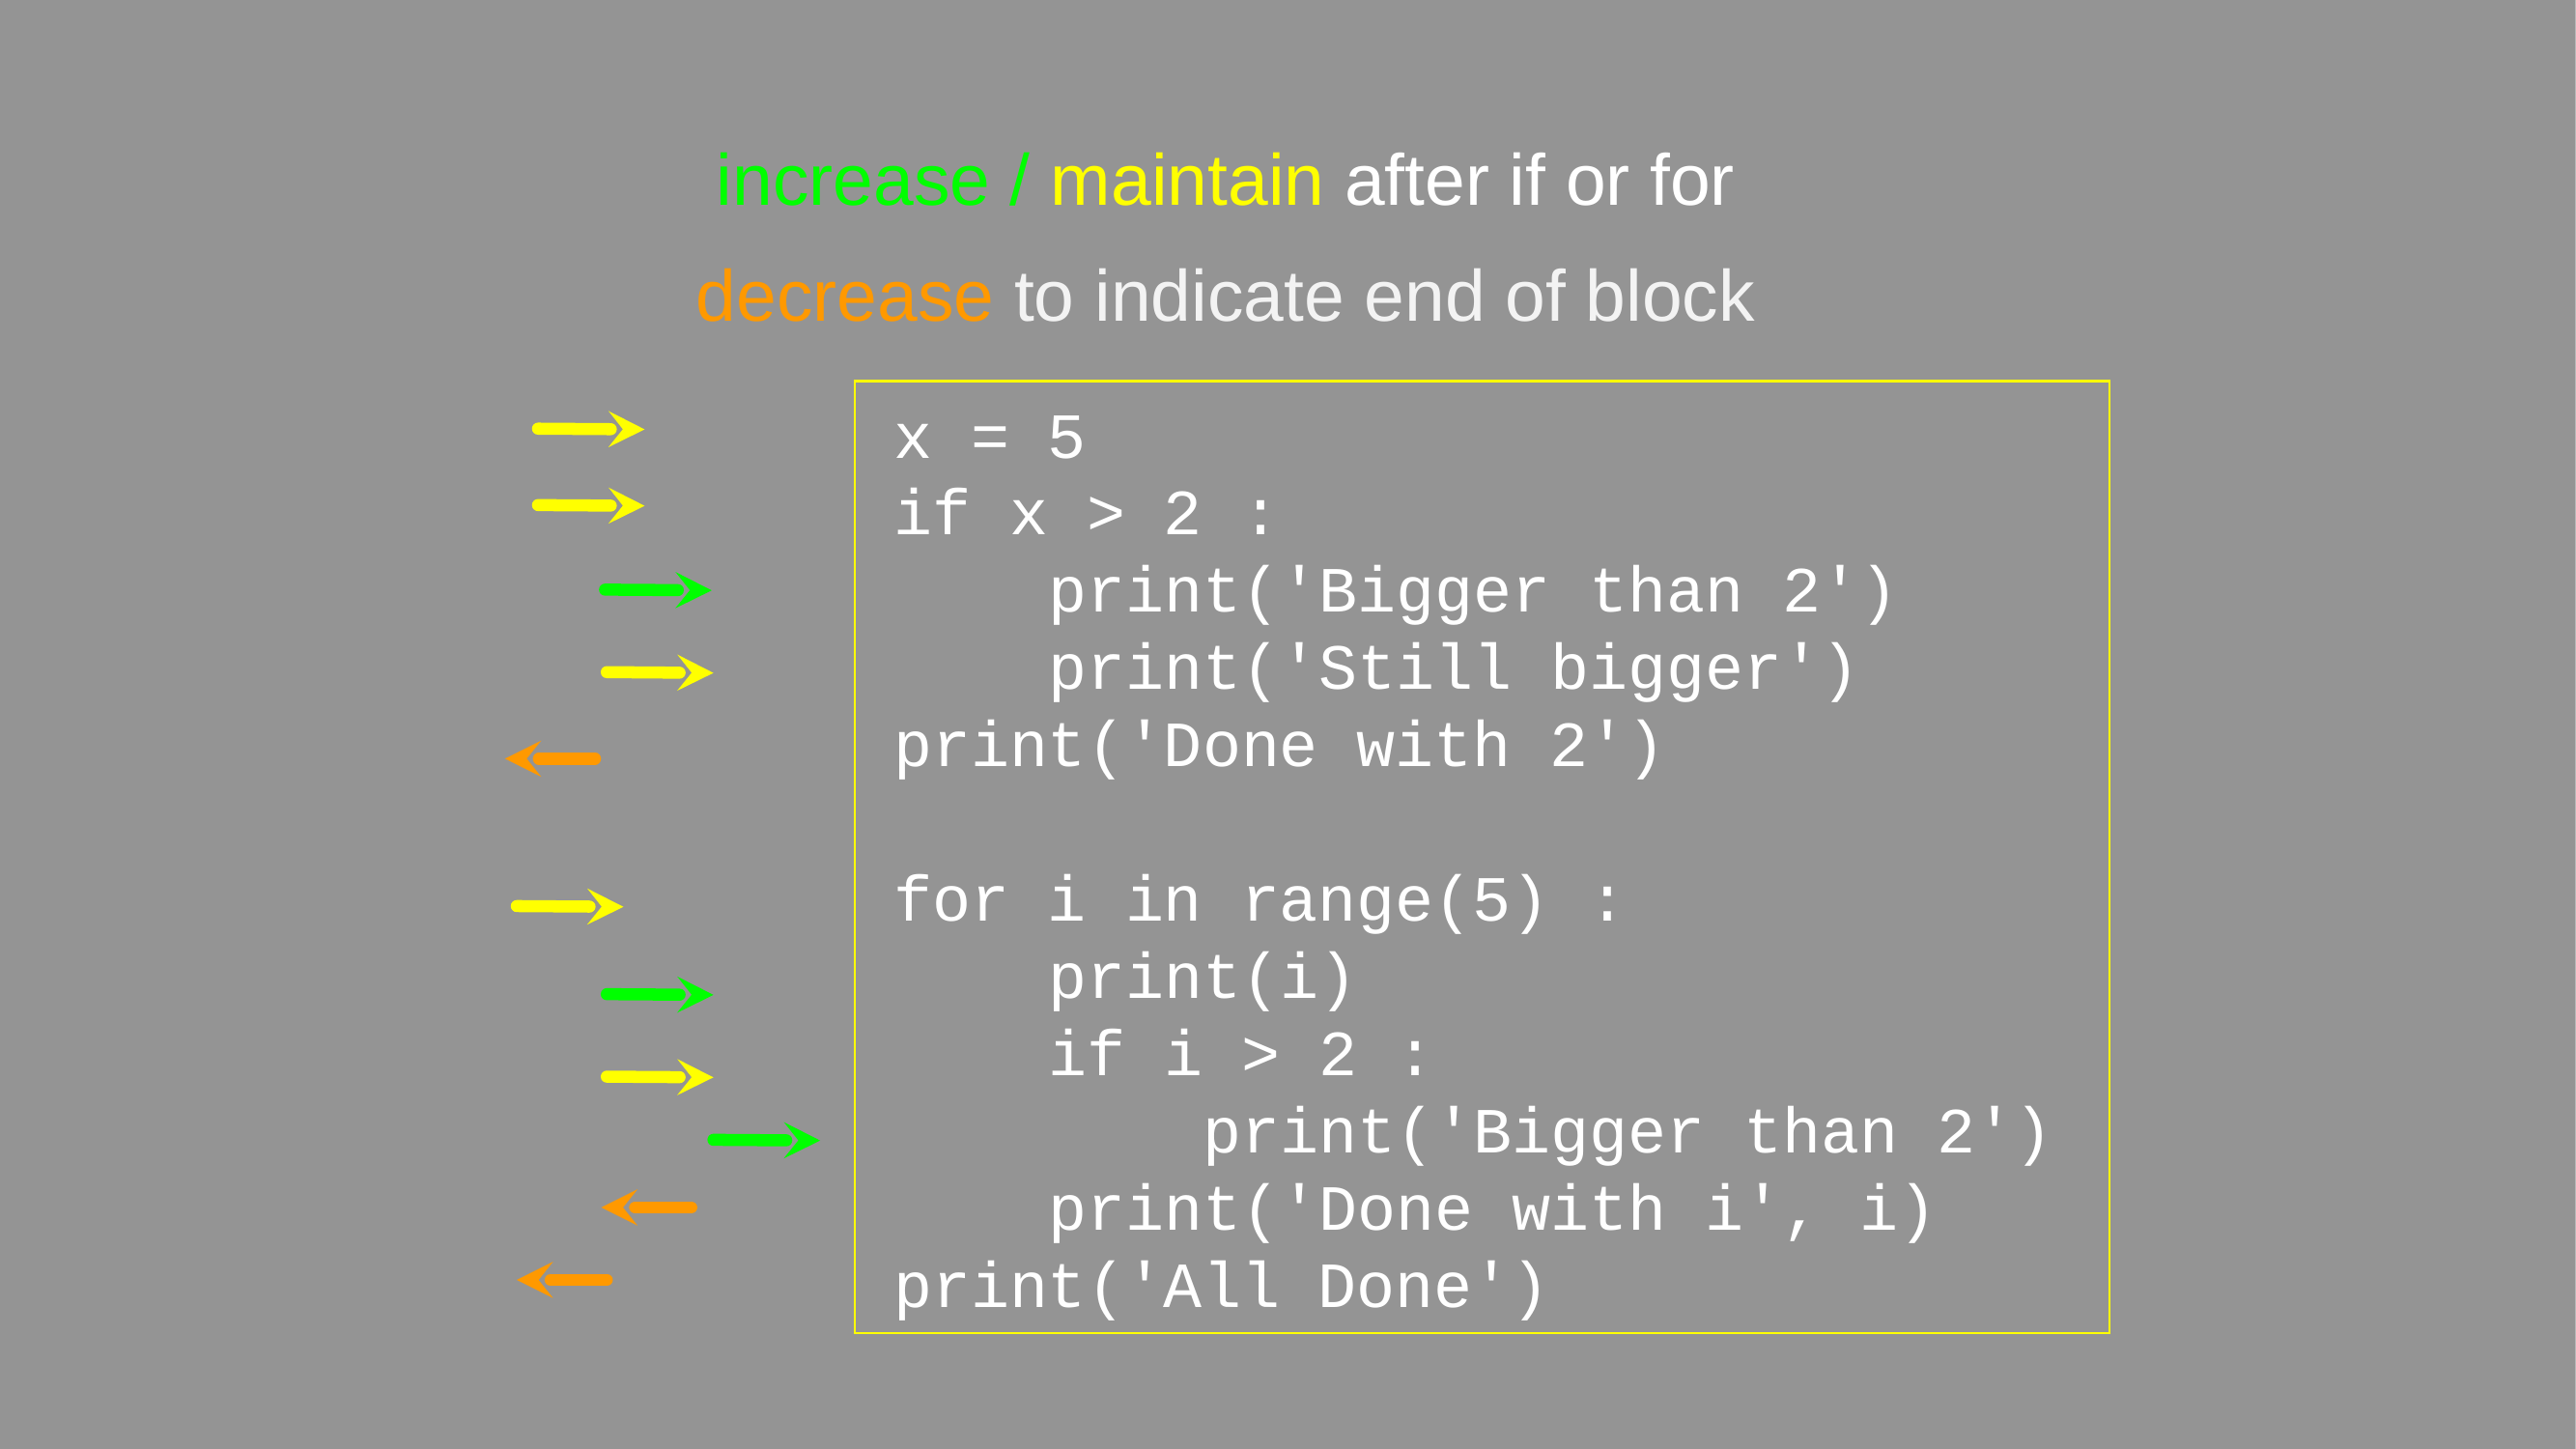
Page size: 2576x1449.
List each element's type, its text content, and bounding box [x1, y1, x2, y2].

text_box x = 5 if x > 2 : print('Bigger than 2') print('Still bigger') print('Done with 2') for i in range(5) : print(i) if i > 2 : print('Bigger than 2') print('Done with i', i) print('All Done') [855, 381, 2110, 1333]
text_box increase / maintain after if or for decrease to indicate end of block [656, 151, 1796, 352]
